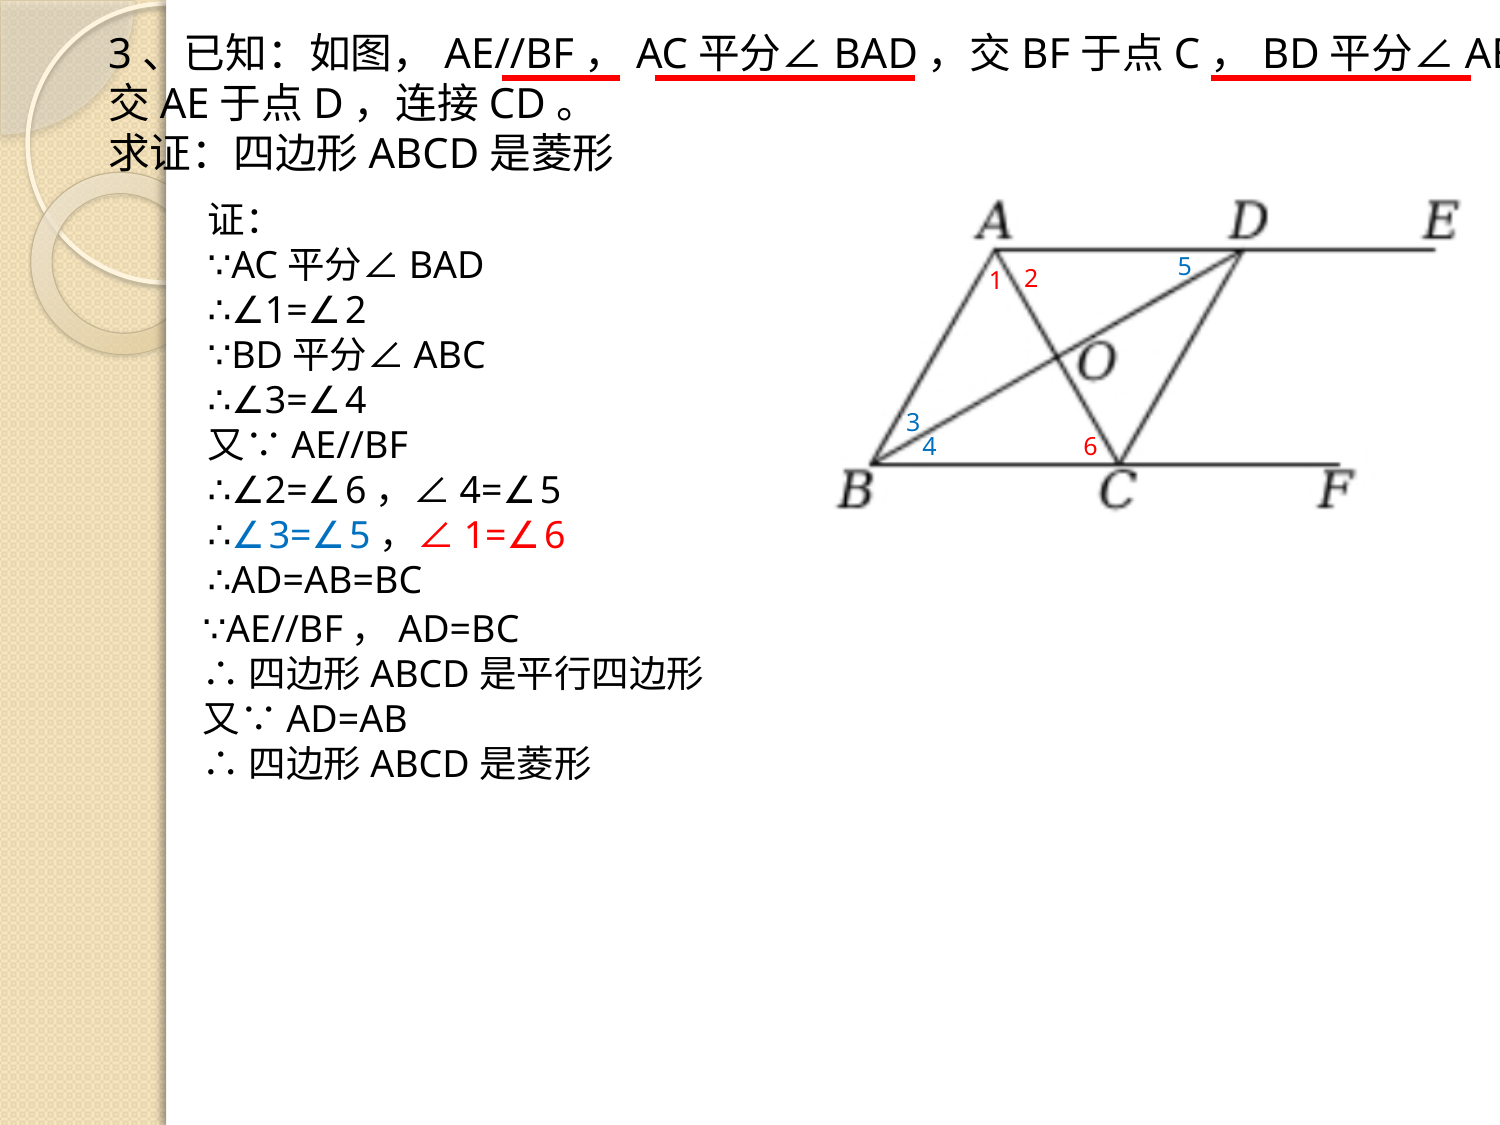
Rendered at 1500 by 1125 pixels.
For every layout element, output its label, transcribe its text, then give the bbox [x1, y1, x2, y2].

text_box ∵AE//BF，AD=BC ∴四边形ABCD是平行四边形 又∵AD=AB ∴四边形ABCD是菱形 [187, 597, 719, 793]
text_box 3、已知：如图，AE//BF，AC平分∠BAD，交BF于点C，BD平分∠ABC， 交AE于点D，连接CD。 求证：四边形ABCD是菱形 [93, 19, 1500, 184]
text_box 证： ∵AC平分∠BAD ∴∠1=∠2 ∵BD平分∠ABC ∴∠3=∠4 又∵AE//BF ∴∠2=∠6，∠4=∠5 ∴∠3=∠5，∠1=∠6 ∴AD=AB=BC [194, 188, 579, 597]
picture [832, 196, 1464, 515]
